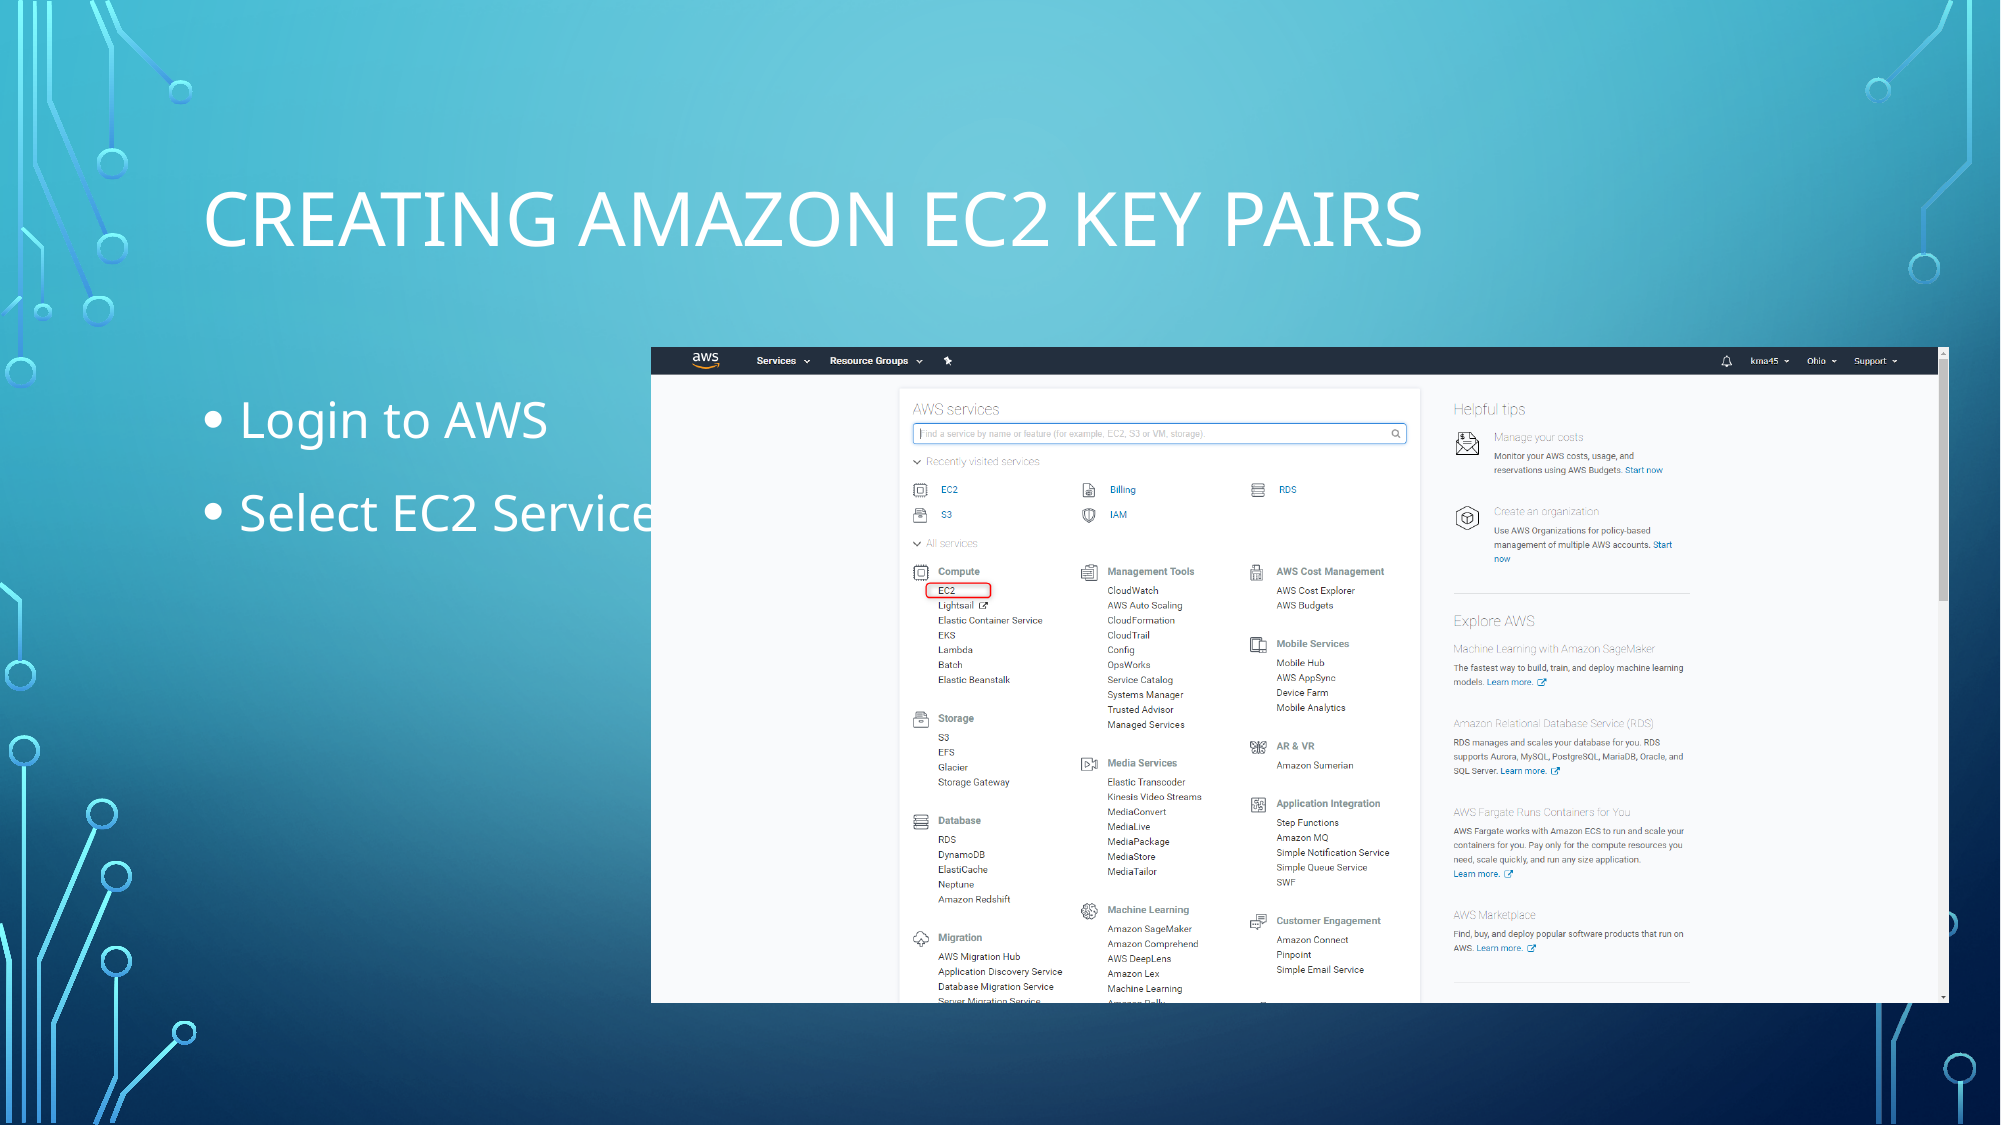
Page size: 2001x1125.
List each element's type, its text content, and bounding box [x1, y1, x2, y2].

list Login to AWS Select EC2 Service: [187, 369, 650, 950]
title Creating Amazon Ec2 Key Pairs [187, 101, 1813, 344]
picture [650, 347, 1949, 1003]
